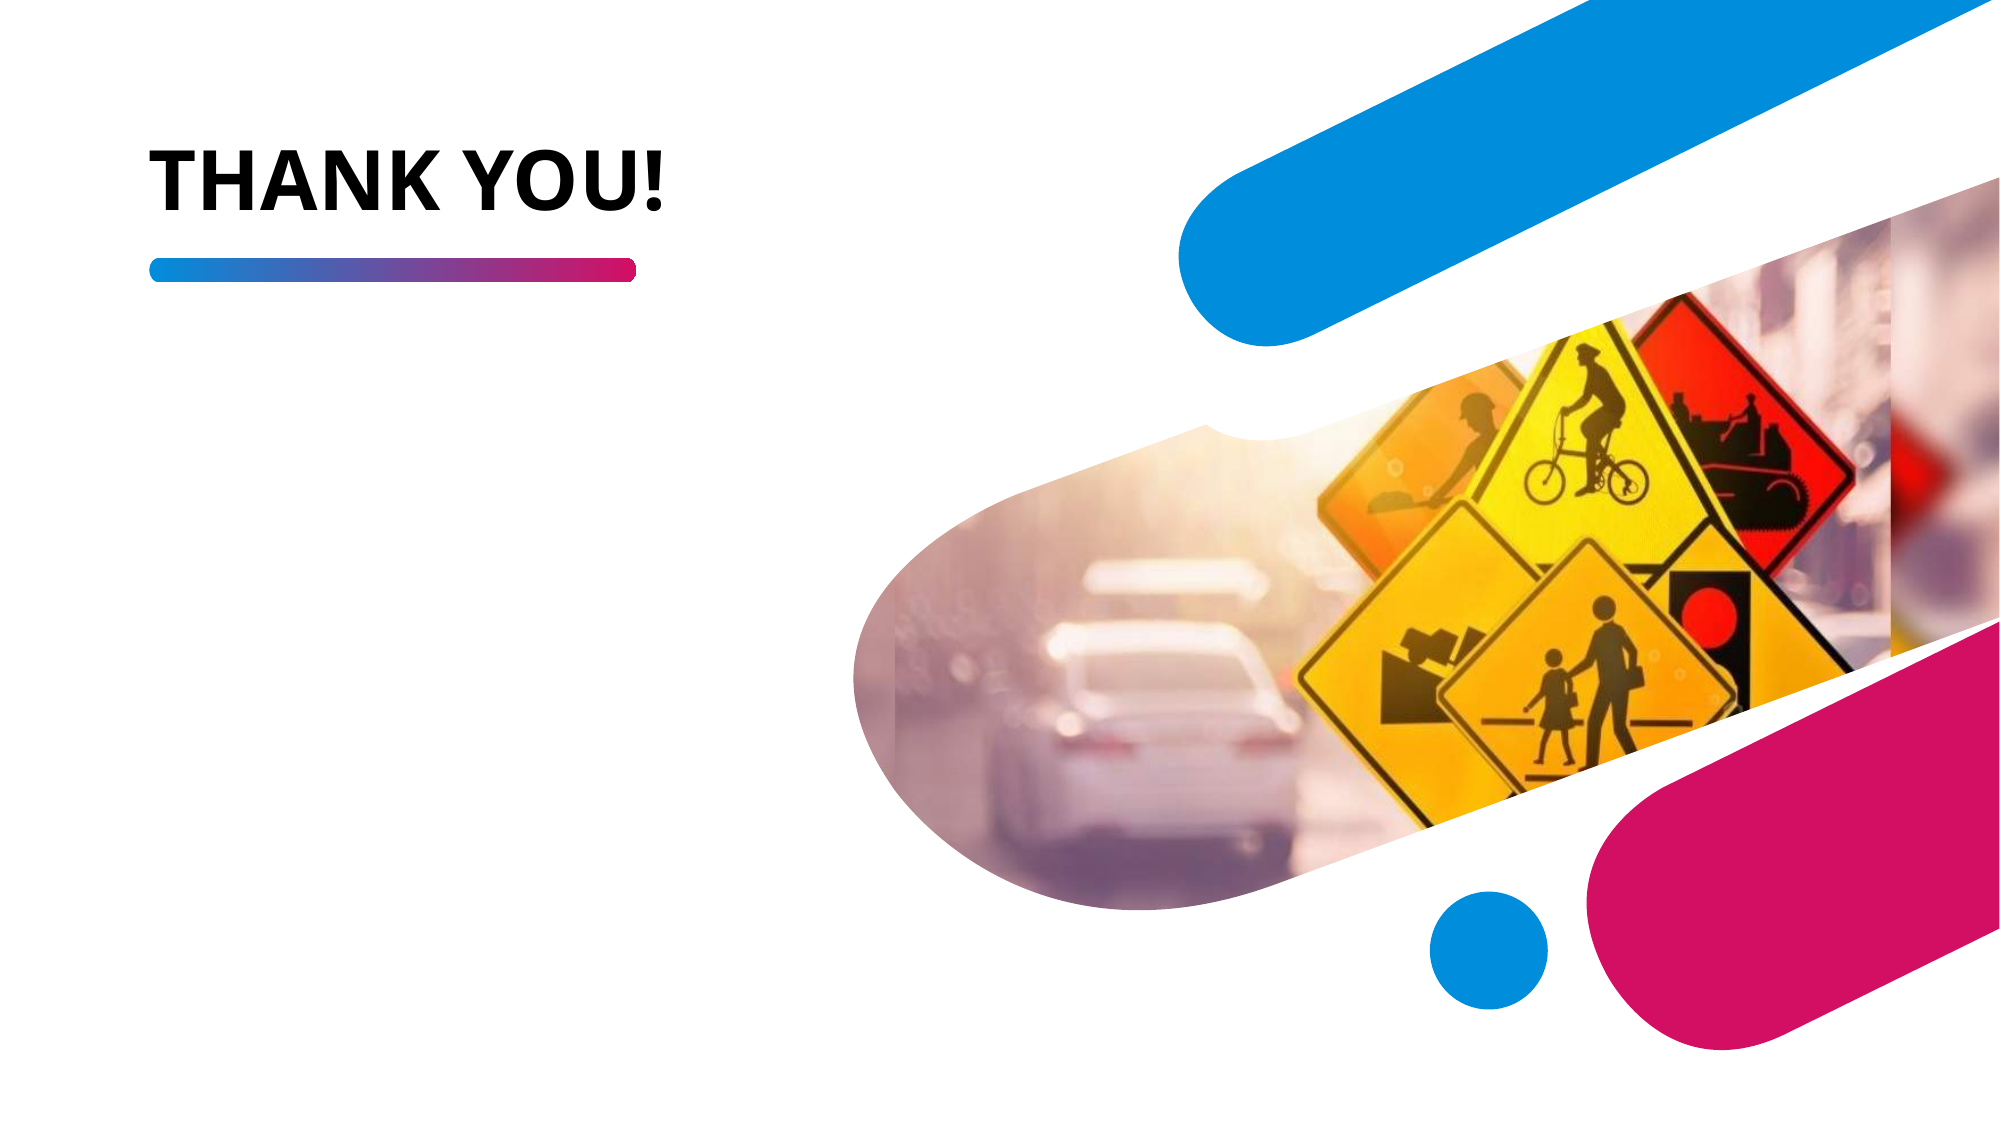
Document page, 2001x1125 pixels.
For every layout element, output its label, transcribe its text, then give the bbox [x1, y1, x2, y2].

picture [853, 177, 2000, 911]
title THANK YOU! [133, 74, 1859, 292]
